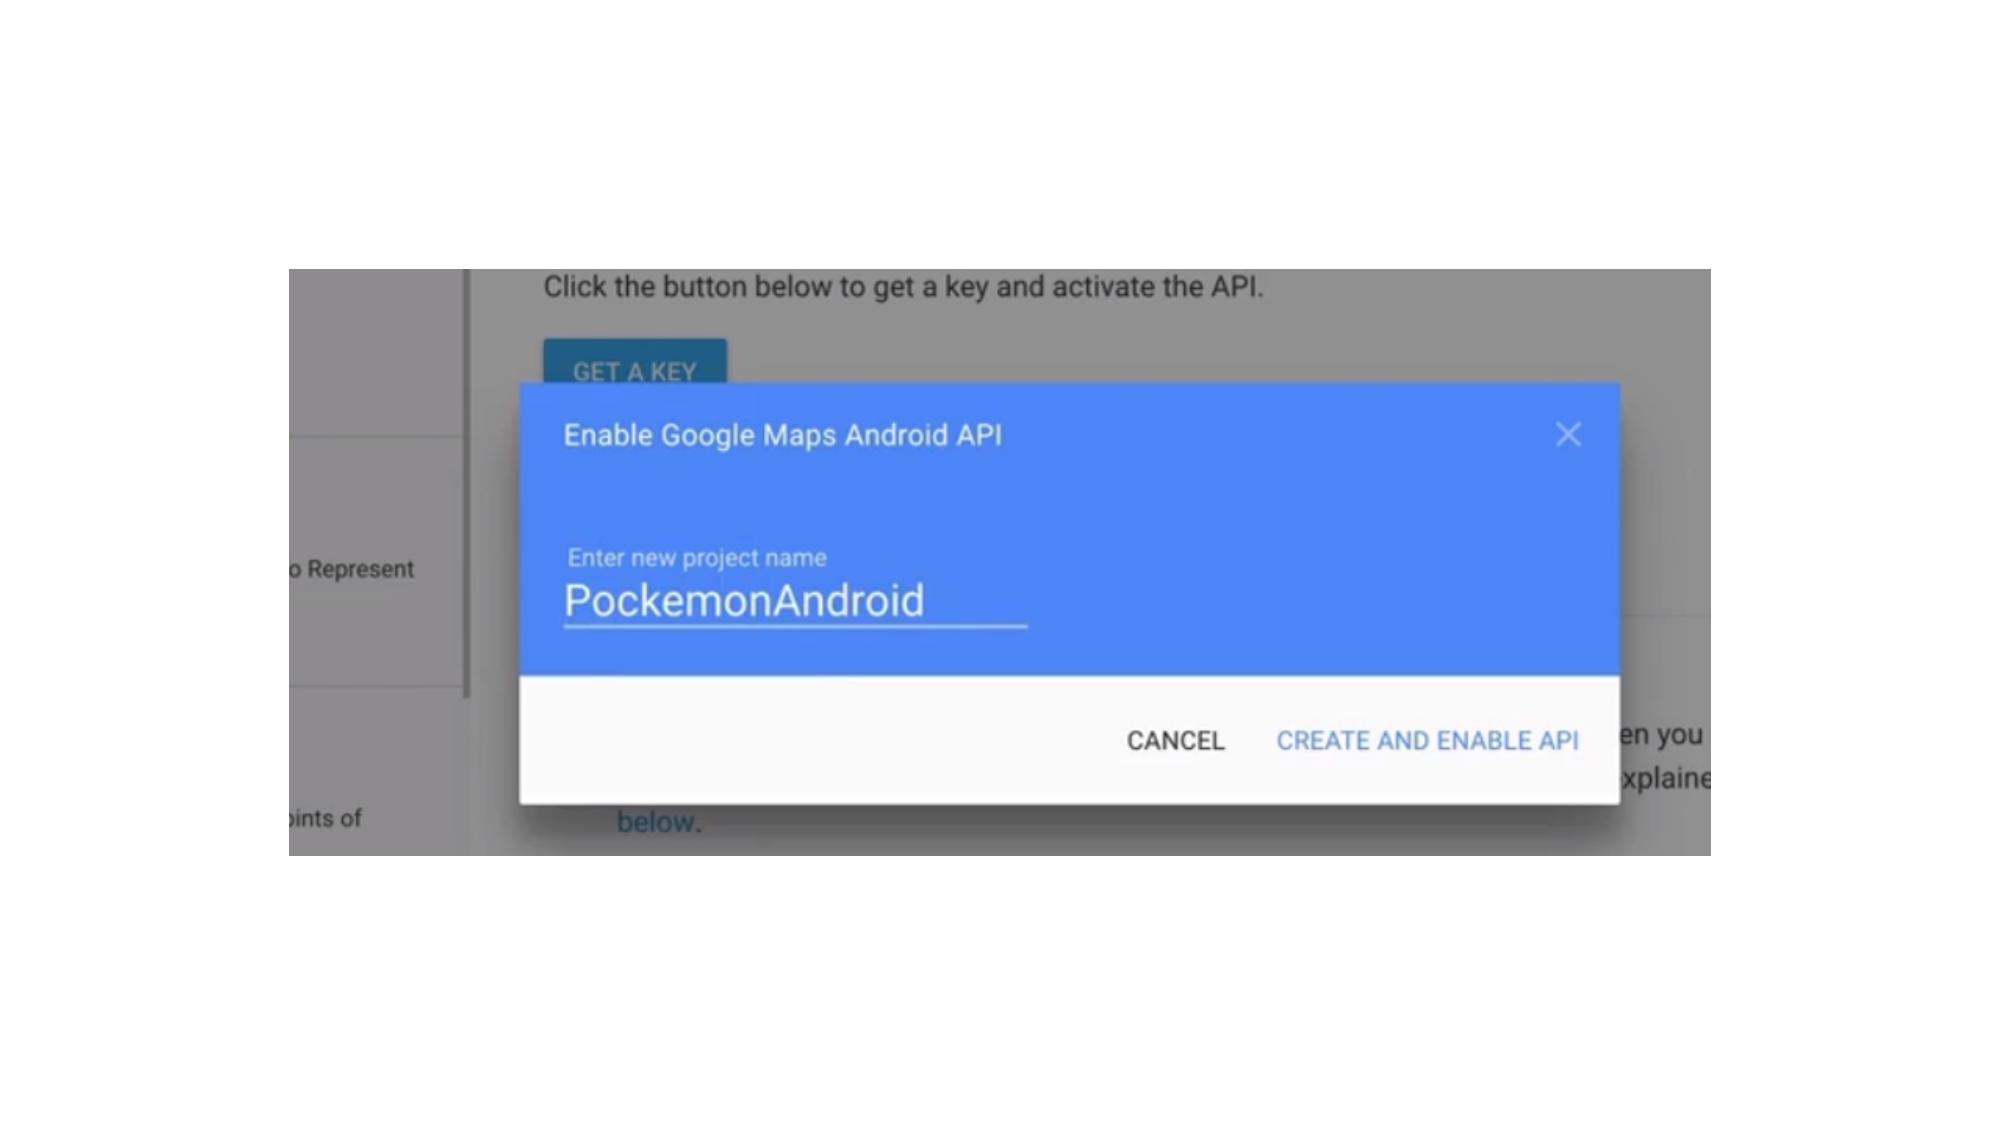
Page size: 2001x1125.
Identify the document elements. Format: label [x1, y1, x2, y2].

picture [289, 269, 1711, 856]
